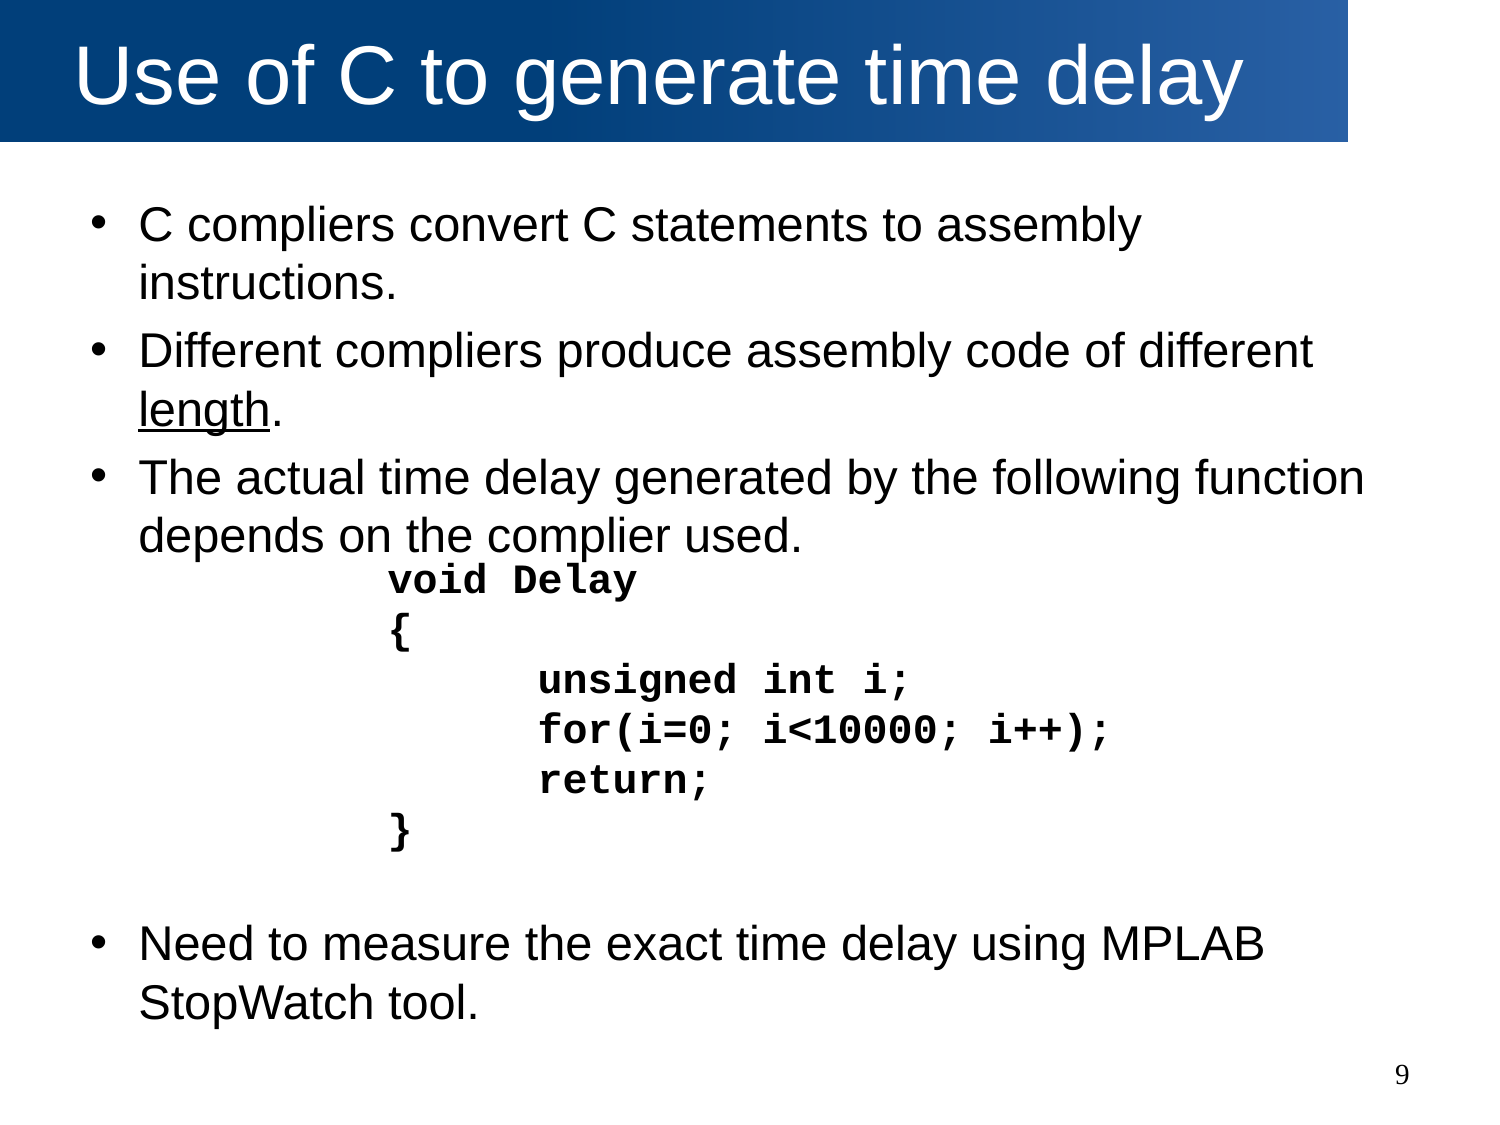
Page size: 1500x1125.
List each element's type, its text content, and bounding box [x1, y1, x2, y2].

text_box void Delay { unsigned int i; for(i=0; i<10000; i++); return; } [372, 543, 1128, 859]
title Use of C to generate time delay [0, 0, 1348, 142]
slide_number 9 [1074, 1042, 1425, 1103]
list C compliers convert C statements to assembly instructions. Different compliers produce assembly code of different length. The actual time delay generated by the following function depends on the complier used. Need to measure the exact time delay using MPLAB StopWatch tool. [75, 185, 1425, 1046]
